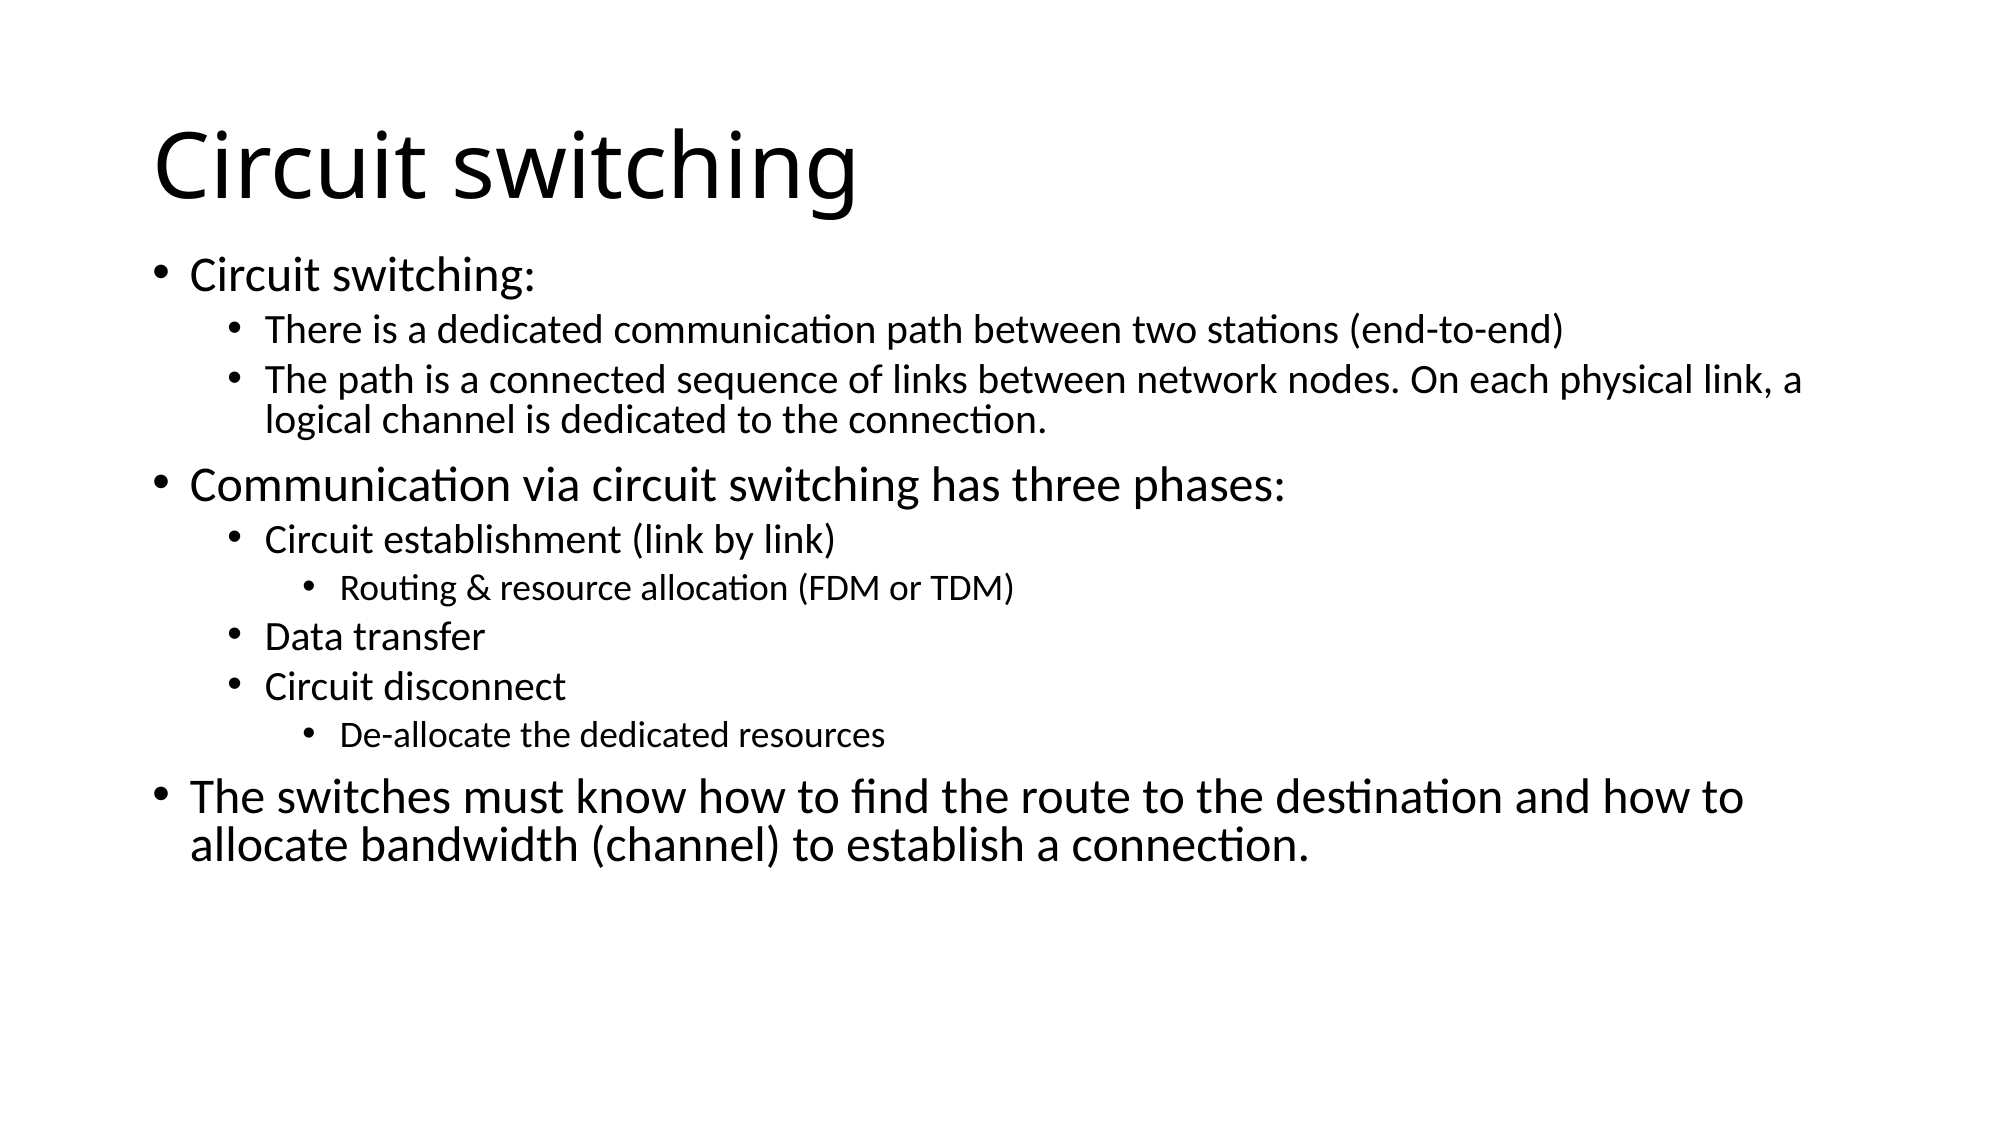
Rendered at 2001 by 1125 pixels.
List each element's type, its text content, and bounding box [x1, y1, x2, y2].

list Circuit switching: There is a dedicated communication path between two stations (end-to-end) The path is a connected sequence of links between network nodes. On each physical link, a logical channel is dedicated to the connection. Communication via circuit switching has three phases: Circuit establishment (link by link) Routing & resource allocation (FDM or TDM) Data transfer Circuit disconnect De-allocate the dedicated resources The switches must know how to find the route to the destination and how to allocate bandwidth (channel) to establish a connection. [137, 245, 1863, 1028]
title Circuit switching [137, 59, 1863, 245]
